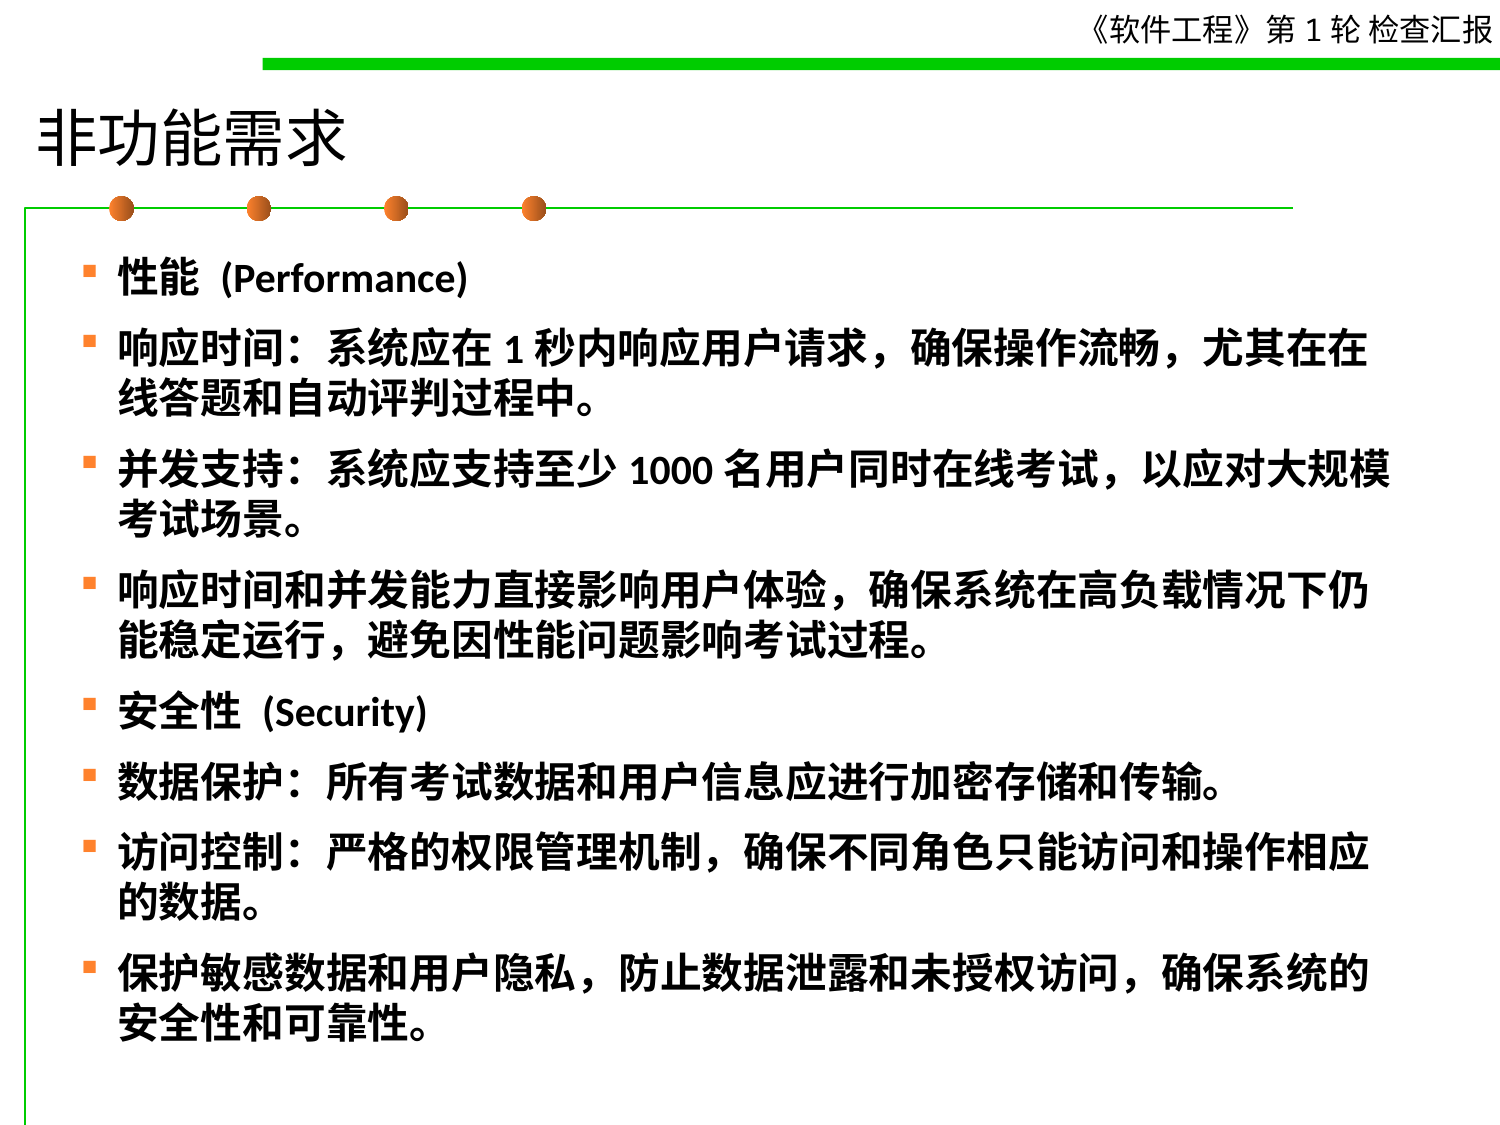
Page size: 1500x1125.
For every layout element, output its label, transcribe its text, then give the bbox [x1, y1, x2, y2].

title 非功能需求 [20, 83, 1415, 190]
list 性能 (Performance) 响应时间：系统应在1秒内响应用户请求，确保操作流畅，尤其在在线答题和自动评判过程中。 并发支持：系统应支持至少1000名用户同时在线考试，以应对大规模考试场景。 响应时间和并发能力直接影响用户体验，确保系统在高负载情况下仍能稳定运行，避免因性能问题影响考试过程。 安全性 (Security) 数据保护：所有考试数据和用户信息应进行加密存储和传输。 访问控制：严格的权限管理机制，确保不同角色只能访问和操作相应的数据。 保护敏感数据和用户隐私，防止数据泄露和未授权访问，确保系统的安全性和可靠性。 [64, 243, 1412, 1083]
